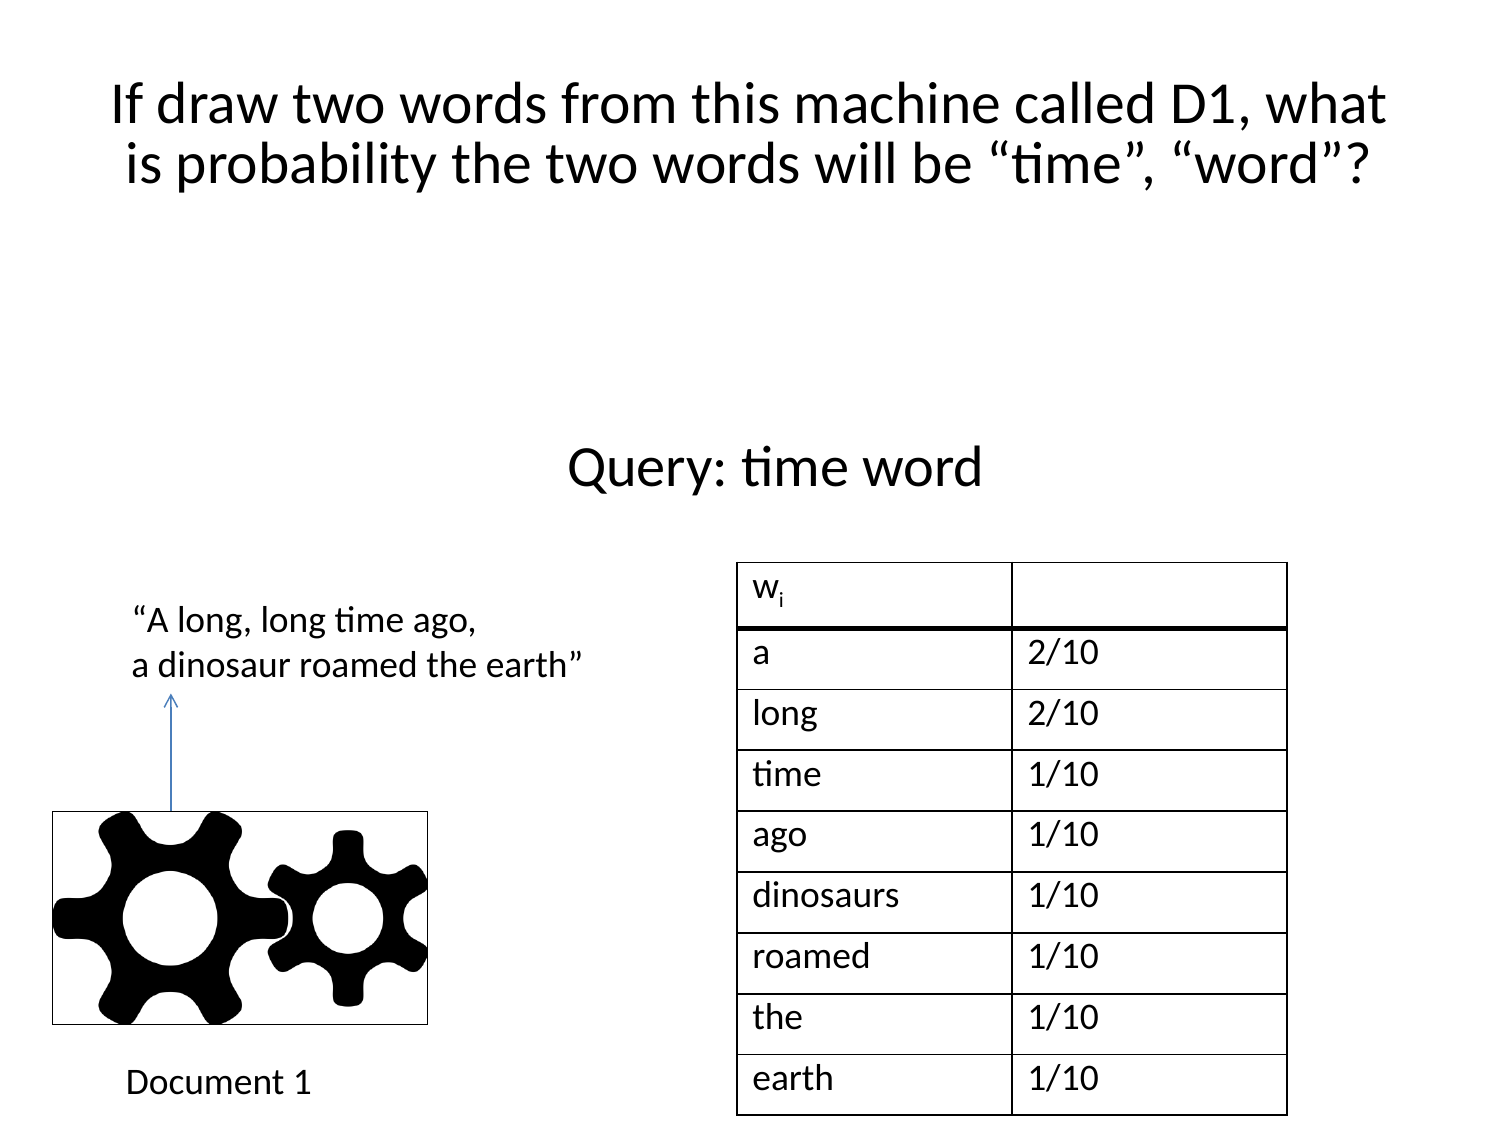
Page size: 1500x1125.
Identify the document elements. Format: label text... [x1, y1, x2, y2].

title If draw two words from this machine called D1, what is probability the two words will be “time”, “word”? [75, 45, 1425, 233]
text_box “A long, long time ago, a dinosaur roamed the earth” [116, 587, 599, 693]
picture [52, 810, 429, 1026]
text_box Query: time word [552, 421, 1000, 506]
text_box Document 1 [111, 1049, 328, 1110]
